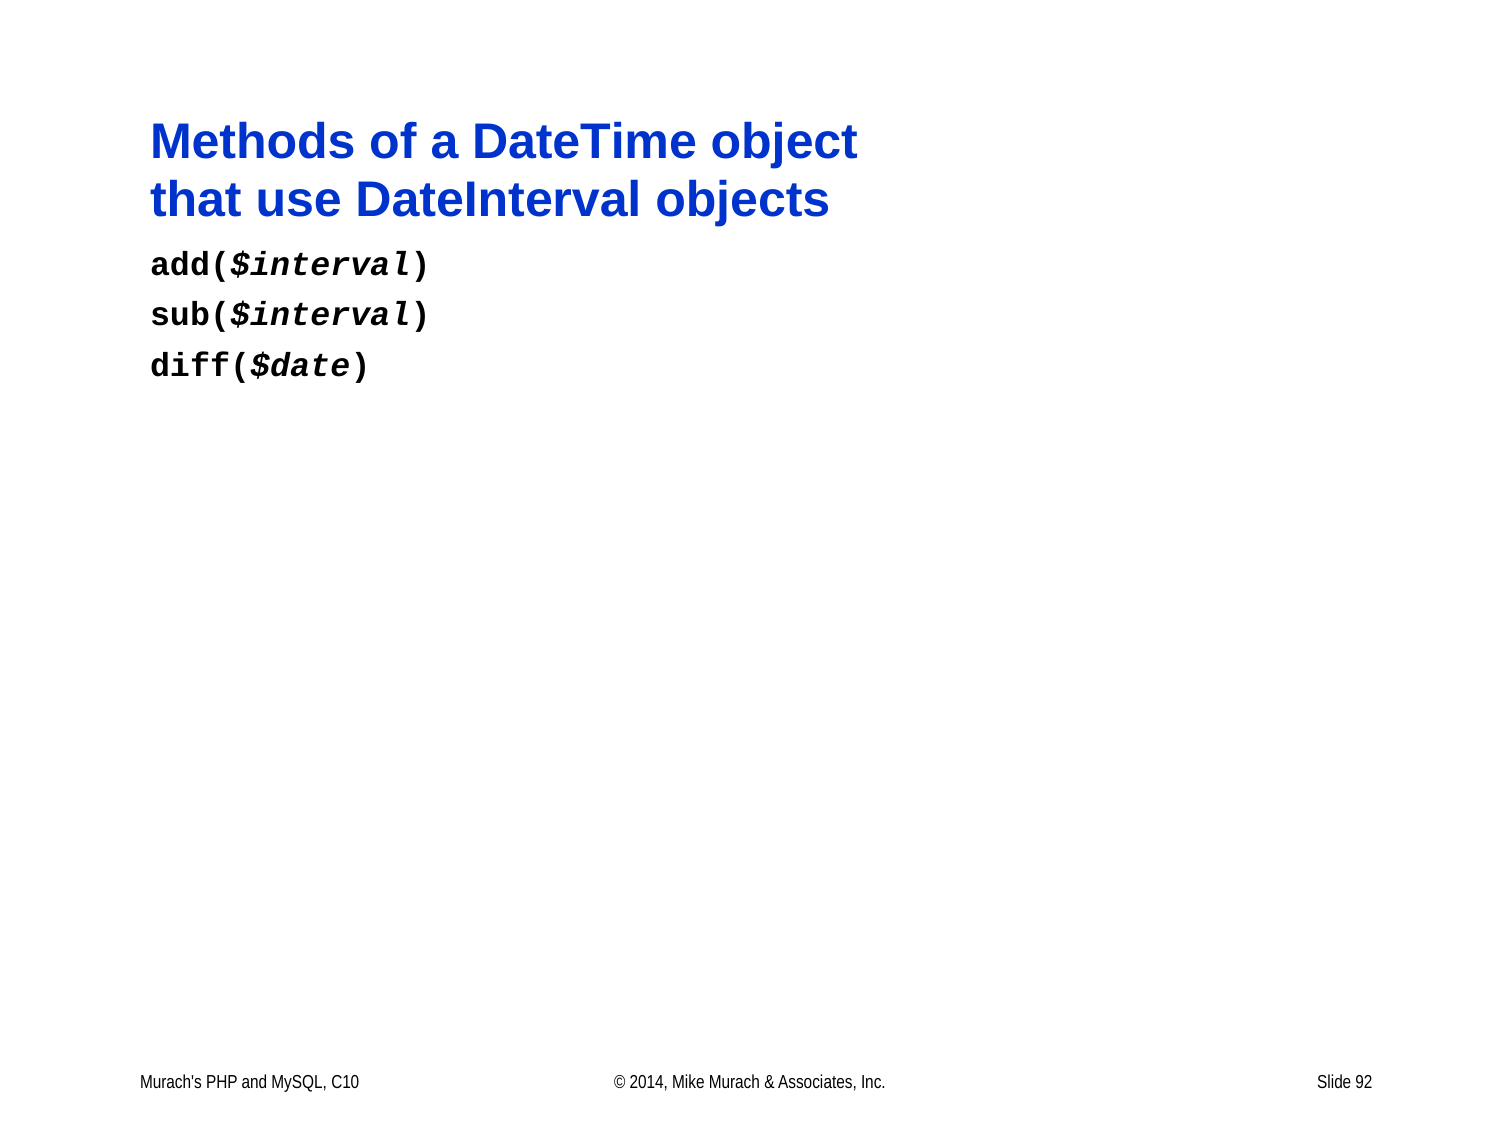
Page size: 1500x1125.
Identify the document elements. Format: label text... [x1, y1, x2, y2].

footer © 2014, Mike Murach & Associates, Inc. [474, 1025, 1025, 1100]
slide_number Murach's PHP and MySQL, C10 [125, 1025, 450, 1100]
slide_number Slide 92 [1074, 1025, 1388, 1100]
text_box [149, 112, 1320, 241]
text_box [149, 247, 1352, 526]
